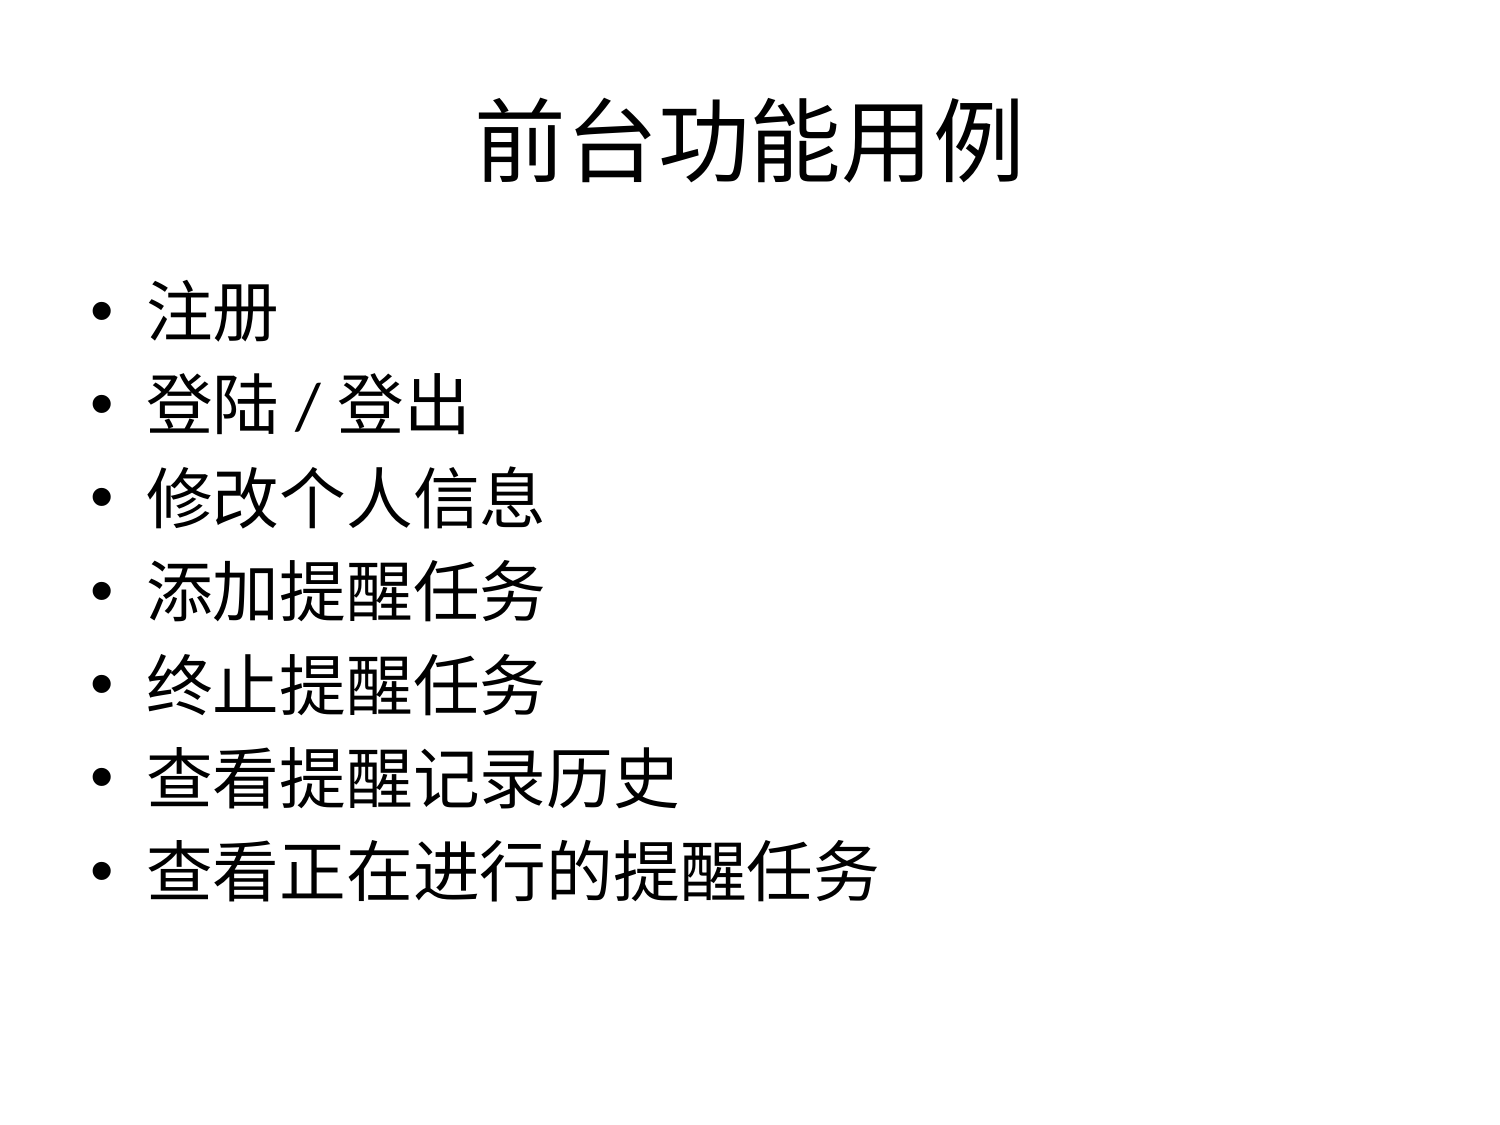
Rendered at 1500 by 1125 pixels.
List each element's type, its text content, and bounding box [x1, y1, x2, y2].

title 前台功能用例 [75, 45, 1425, 233]
list 注册 登陆/登出 修改个人信息 添加提醒任务 终止提醒任务 查看提醒记录历史 查看正在进行的提醒任务 [75, 262, 1425, 1005]
